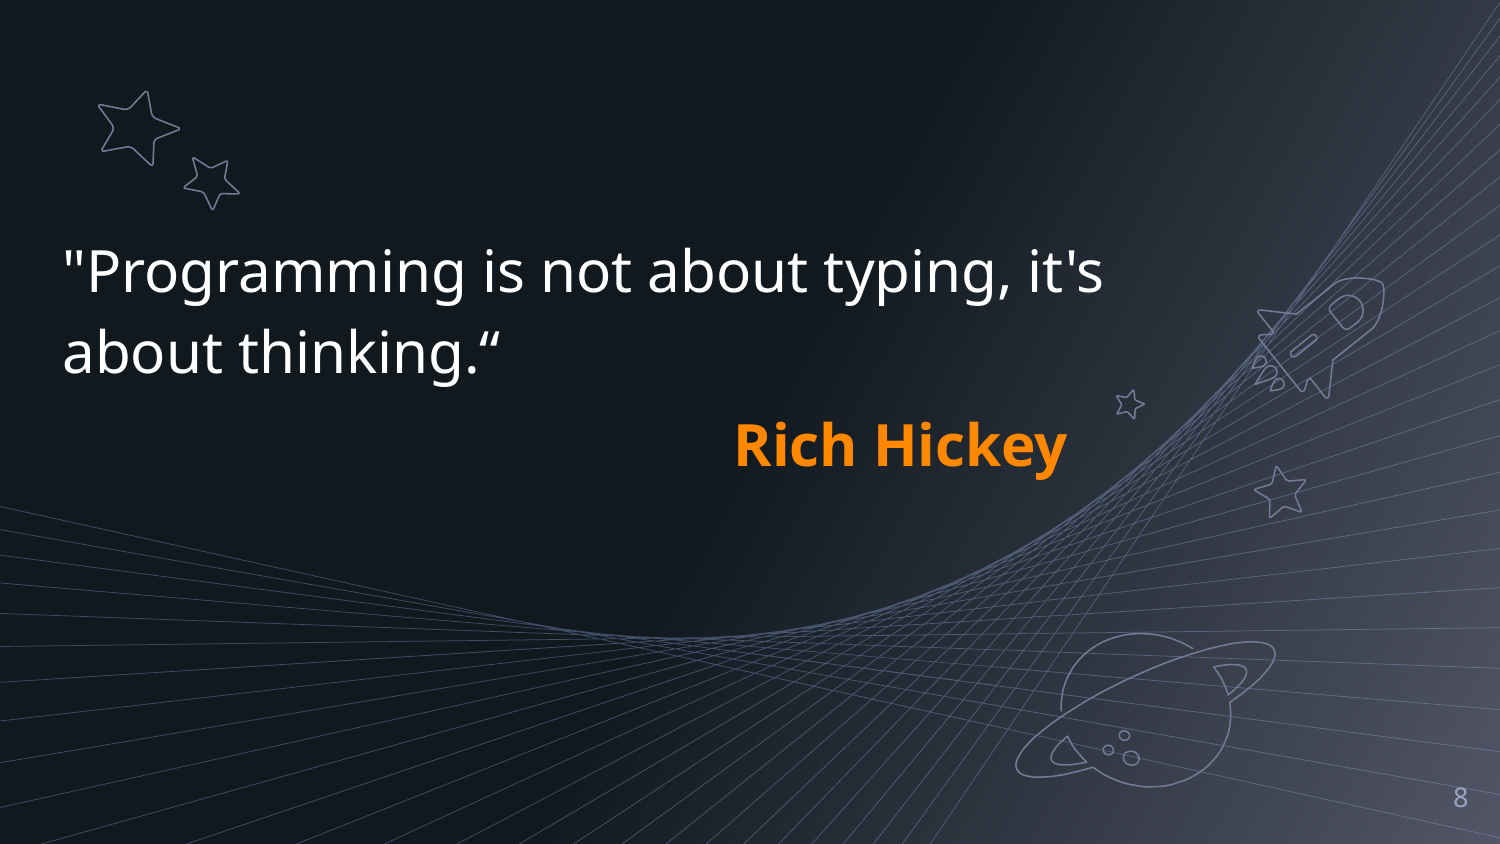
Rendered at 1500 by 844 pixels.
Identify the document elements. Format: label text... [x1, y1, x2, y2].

slide_number 8 [1378, 766, 1469, 832]
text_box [1036, 612, 1255, 807]
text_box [1255, 273, 1380, 397]
subtitle "Programming is not about typing, it's about thinking.“ Rich Hickey [62, 224, 1256, 458]
